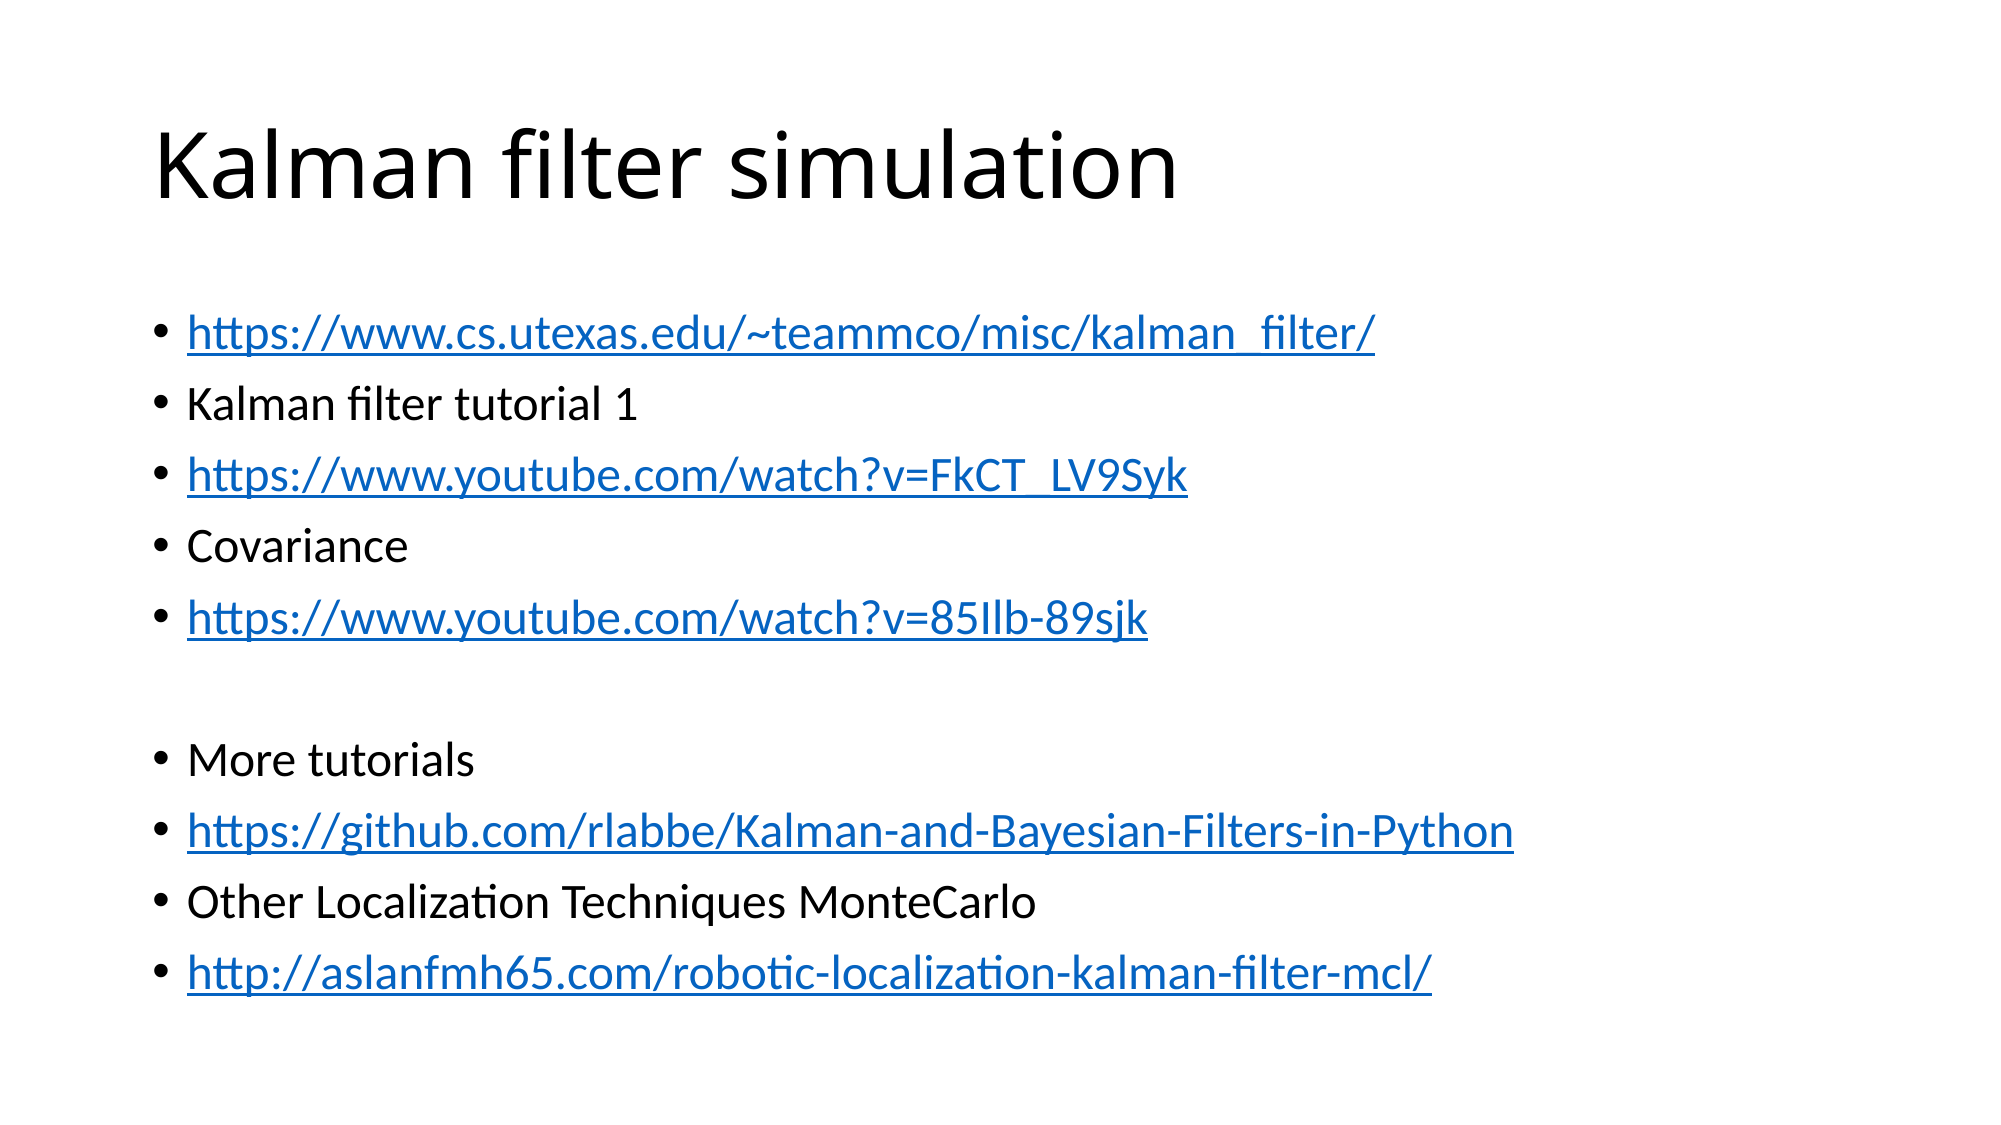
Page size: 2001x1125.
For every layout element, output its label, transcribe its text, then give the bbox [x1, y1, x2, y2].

list https://www.cs.utexas.edu/~teammco/misc/kalman_filter/ Kalman filter tutorial 1 https://www.youtube.com/watch?v=FkCT_LV9Syk Covariance https://www.youtube.com/watch?v=85Ilb-89sjk More tutorials https://github.com/rlabbe/Kalman-and-Bayesian-Filters-in-Python Other Localization Techniques MonteCarlo http://aslanfmh65.com/robotic-localization-kalman-filter-mcl/ [137, 299, 1863, 1014]
title Kalman filter simulation [137, 59, 1863, 278]
